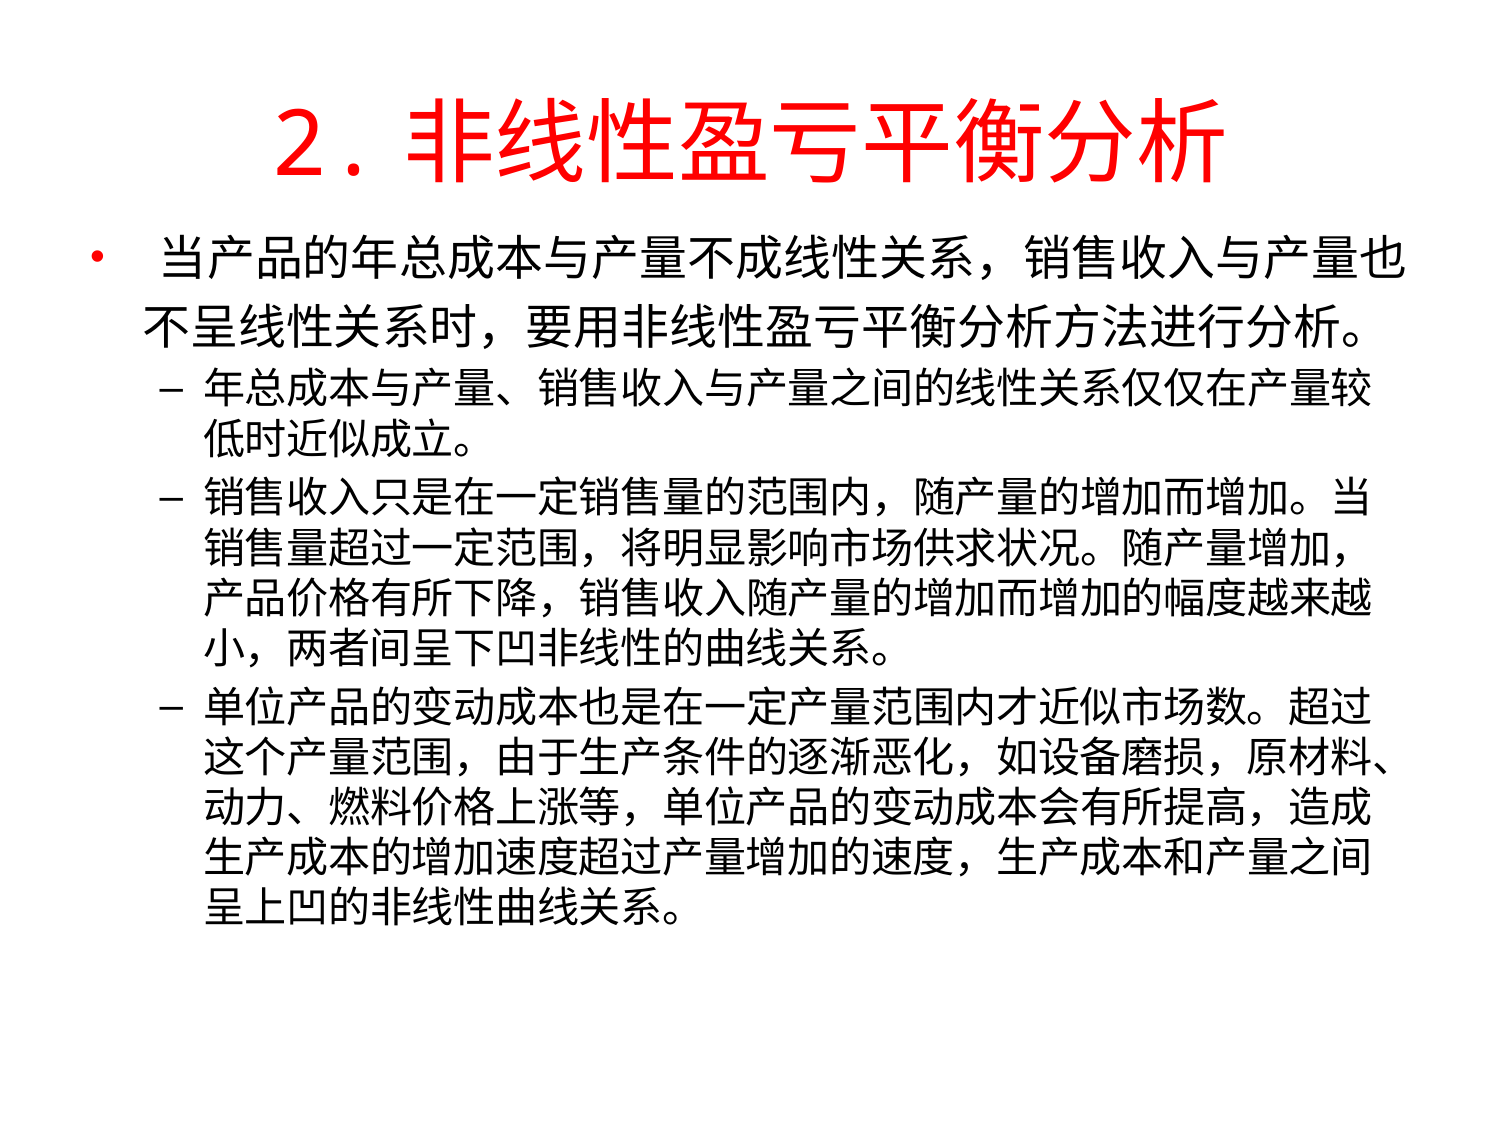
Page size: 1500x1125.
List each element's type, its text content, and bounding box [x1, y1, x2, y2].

title 2.非线性盈亏平衡分析 [75, 45, 1425, 208]
list 当产品的年总成本与产量不成线性关系，销售收入与产量也不呈线性关系时，要用非线性盈亏平衡分析方法进行分析。 年总成本与产量、销售收入与产量之间的线性关系仅仅在产量较低时近似成立。 销售收入只是在一定销售量的范围内，随产量的增加而增加。当销售量超过一定范围，将明显影响市场供求状况。随产量增加，产品价格有所下降，销售收入随产量的增加而增加的幅度越来越小，两者间呈下凹非线性的曲线关系。 单位产品的变动成本也是在一定产量范围内才近似市场数。超过这个产量范围，由于生产条件的逐渐恶化，如设备磨损，原材料、动力、燃料价格上涨等，单位产品的变动成本会有所提高，造成生产成本的增加速度超过产量增加的速度，生产成本和产量之间呈上凹的非线性曲线关系。 [75, 208, 1425, 1005]
